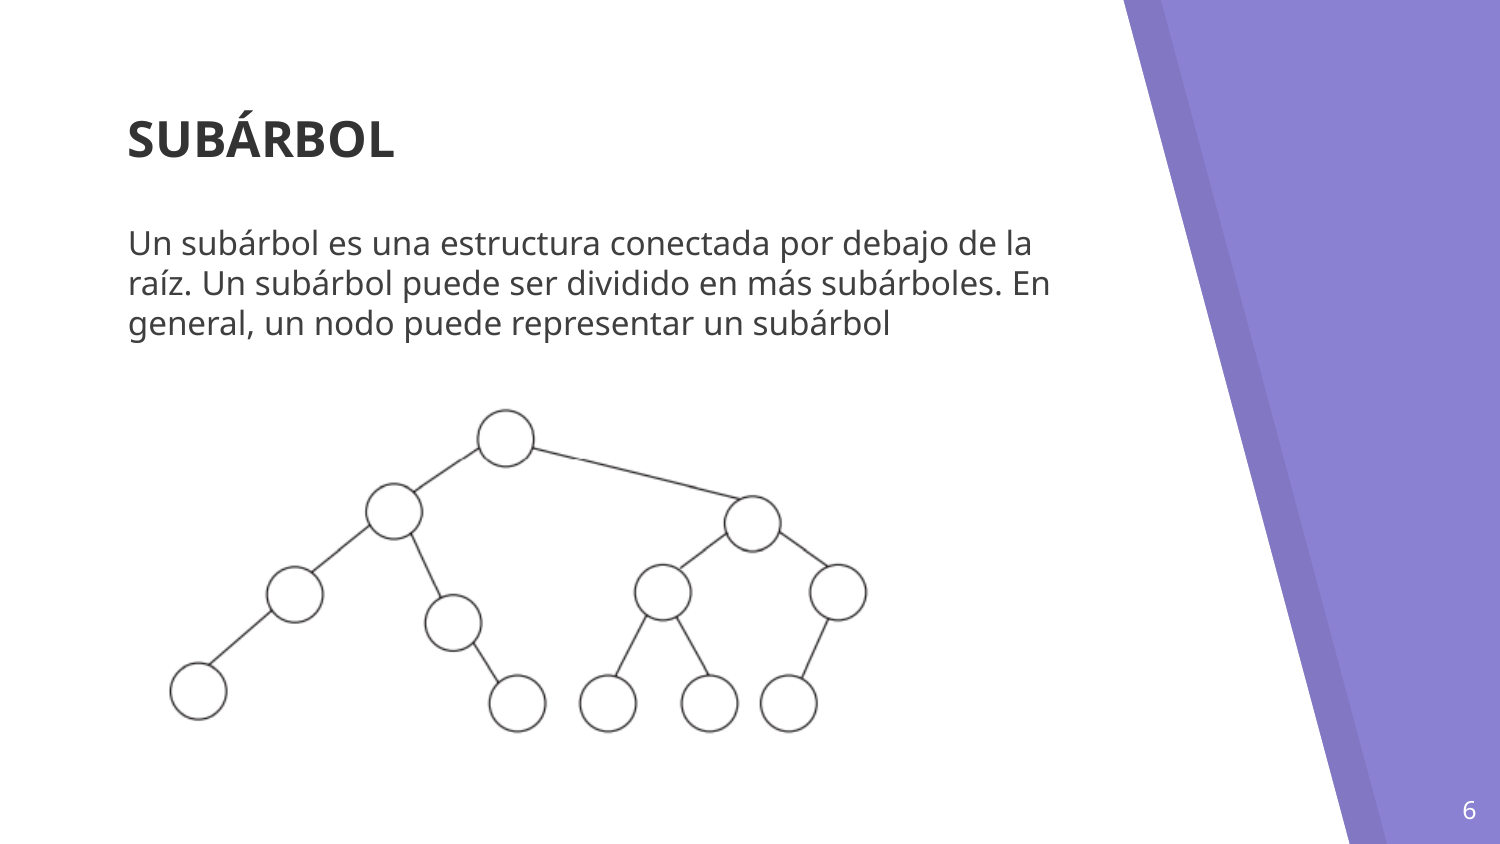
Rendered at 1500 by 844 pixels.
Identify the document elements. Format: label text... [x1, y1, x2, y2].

text_box Un subárbol es una estructura conectada por debajo de la raíz. Un subárbol puede ser dividido en más subárboles. En general, un nodo puede representar un subárbol [112, 207, 1124, 382]
slide_number 6 [1401, 779, 1492, 844]
picture [112, 381, 912, 744]
text_box SUBÁRBOL [112, 115, 1124, 183]
